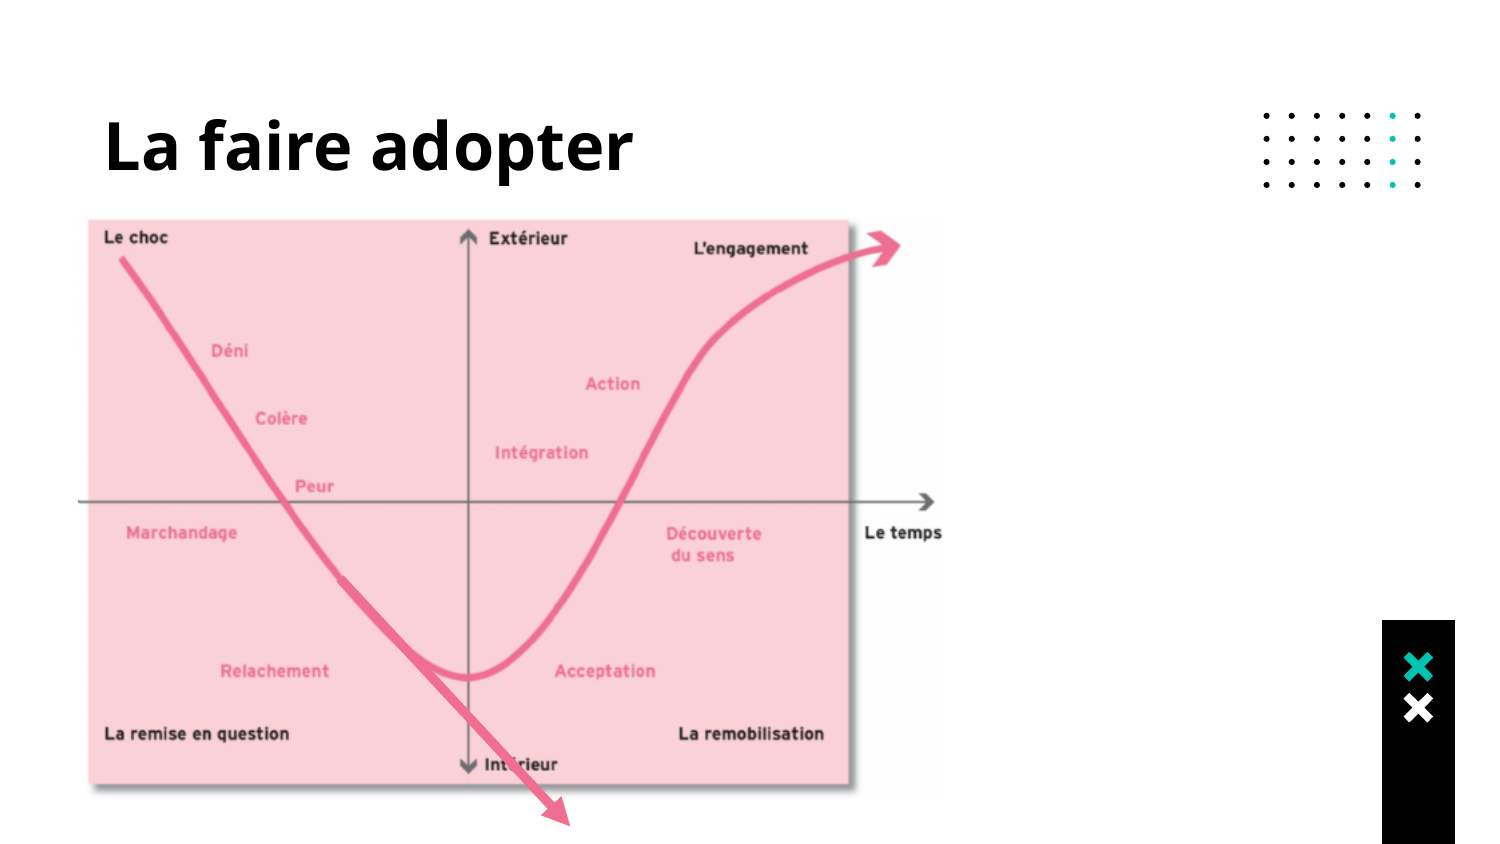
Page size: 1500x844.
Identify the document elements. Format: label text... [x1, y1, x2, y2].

picture [78, 215, 943, 799]
title La faire adopter [88, 88, 1418, 208]
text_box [339, 578, 571, 827]
